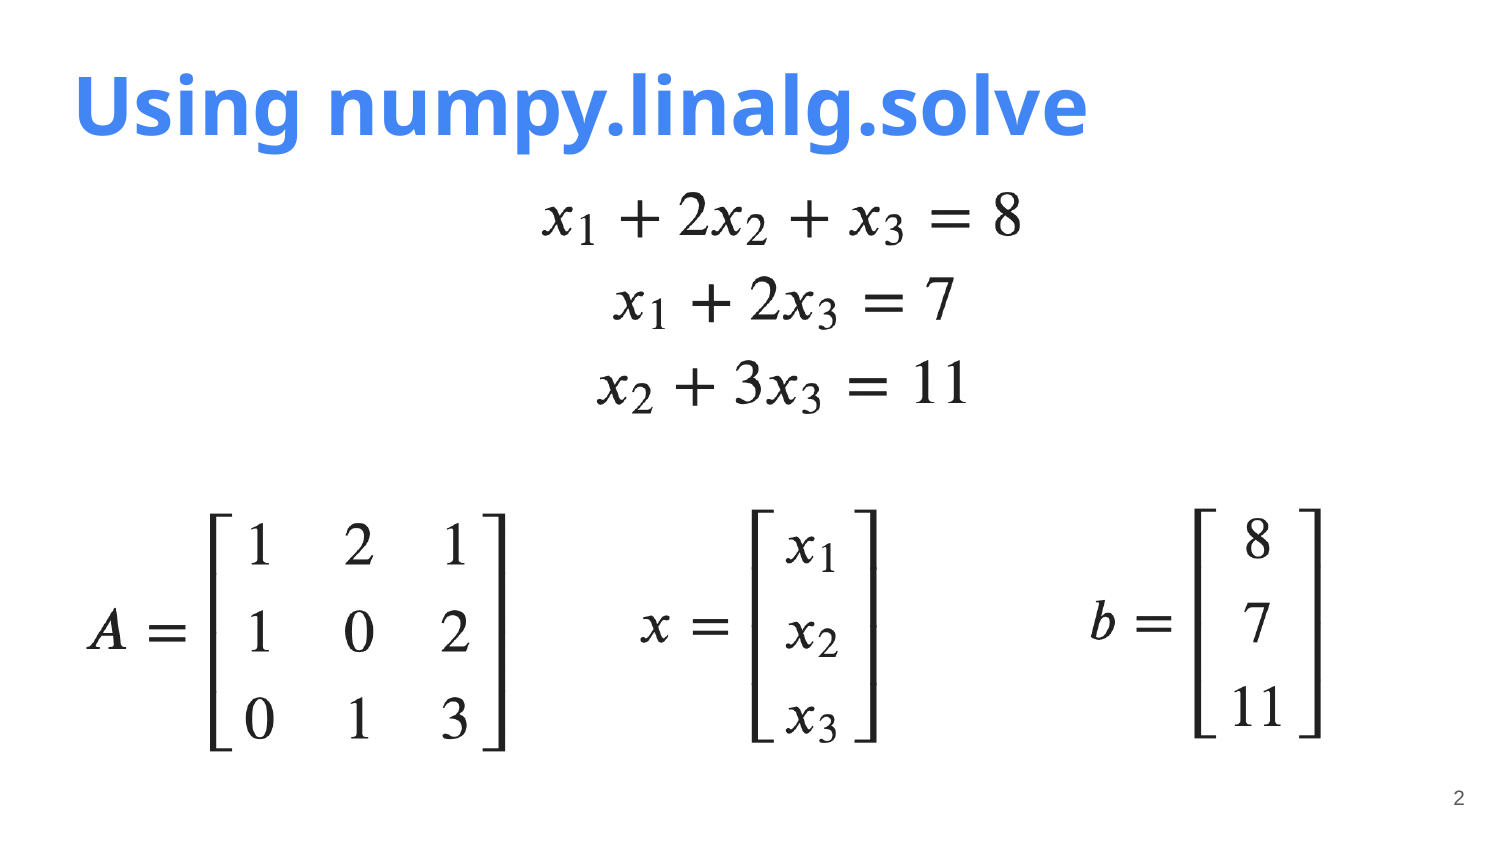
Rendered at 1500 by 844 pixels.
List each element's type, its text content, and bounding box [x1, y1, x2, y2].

text_box Using numpy.linalg.solve [57, 39, 1112, 167]
slide_number ‹#› [1389, 764, 1480, 830]
picture [632, 493, 888, 754]
picture [80, 505, 520, 766]
picture [1086, 493, 1335, 754]
picture [518, 179, 1053, 423]
